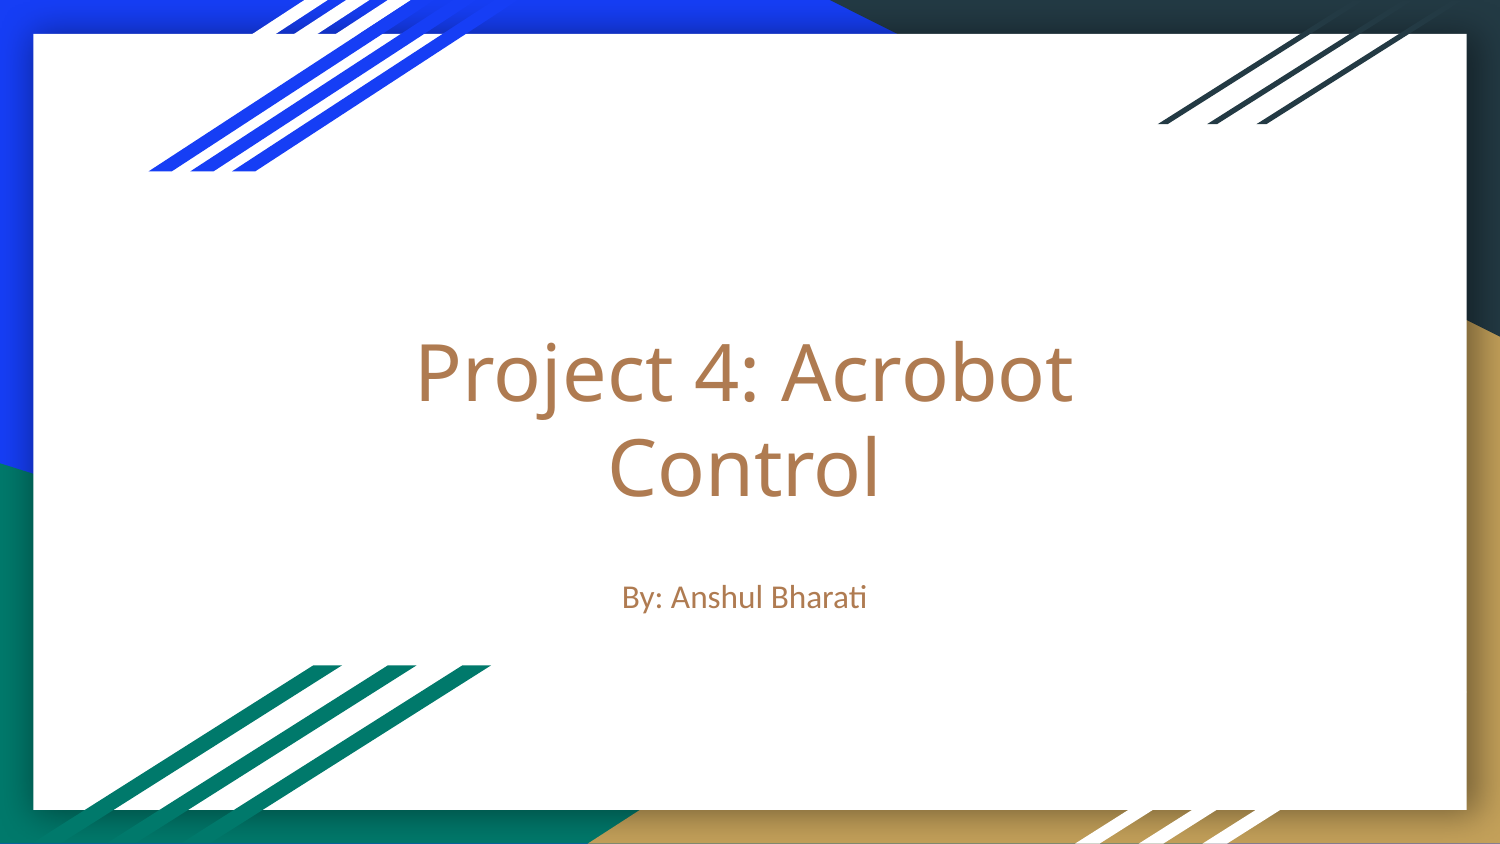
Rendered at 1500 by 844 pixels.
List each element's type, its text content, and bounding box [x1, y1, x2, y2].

title Project 4: Acrobot Control [304, 298, 1185, 537]
subtitle By: Anshul Bharati [304, 559, 1185, 646]
